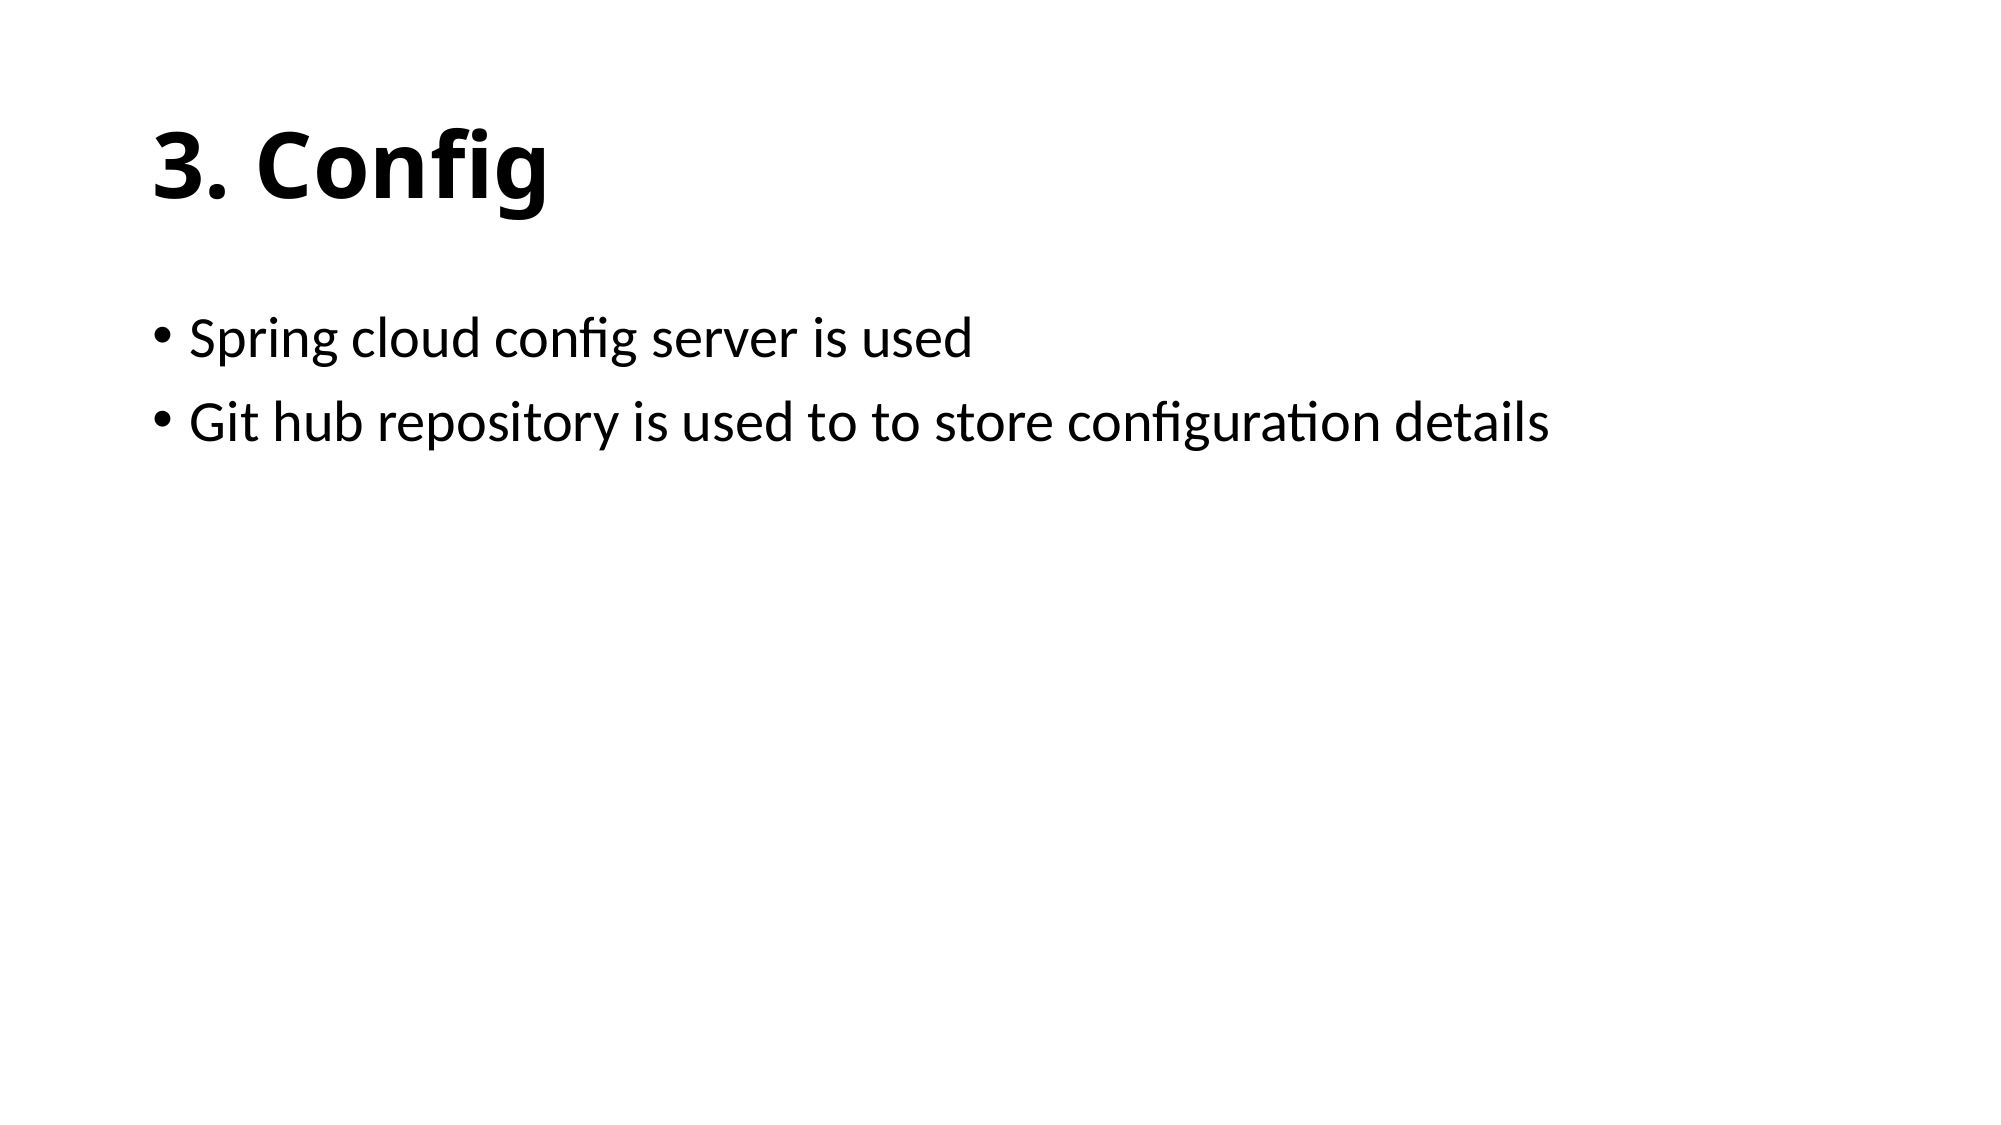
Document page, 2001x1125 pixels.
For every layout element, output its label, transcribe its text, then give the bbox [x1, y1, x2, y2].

title 3. Config [137, 59, 1863, 278]
list Spring cloud config server is used Git hub repository is used to to store configuration details [137, 299, 1863, 1014]
